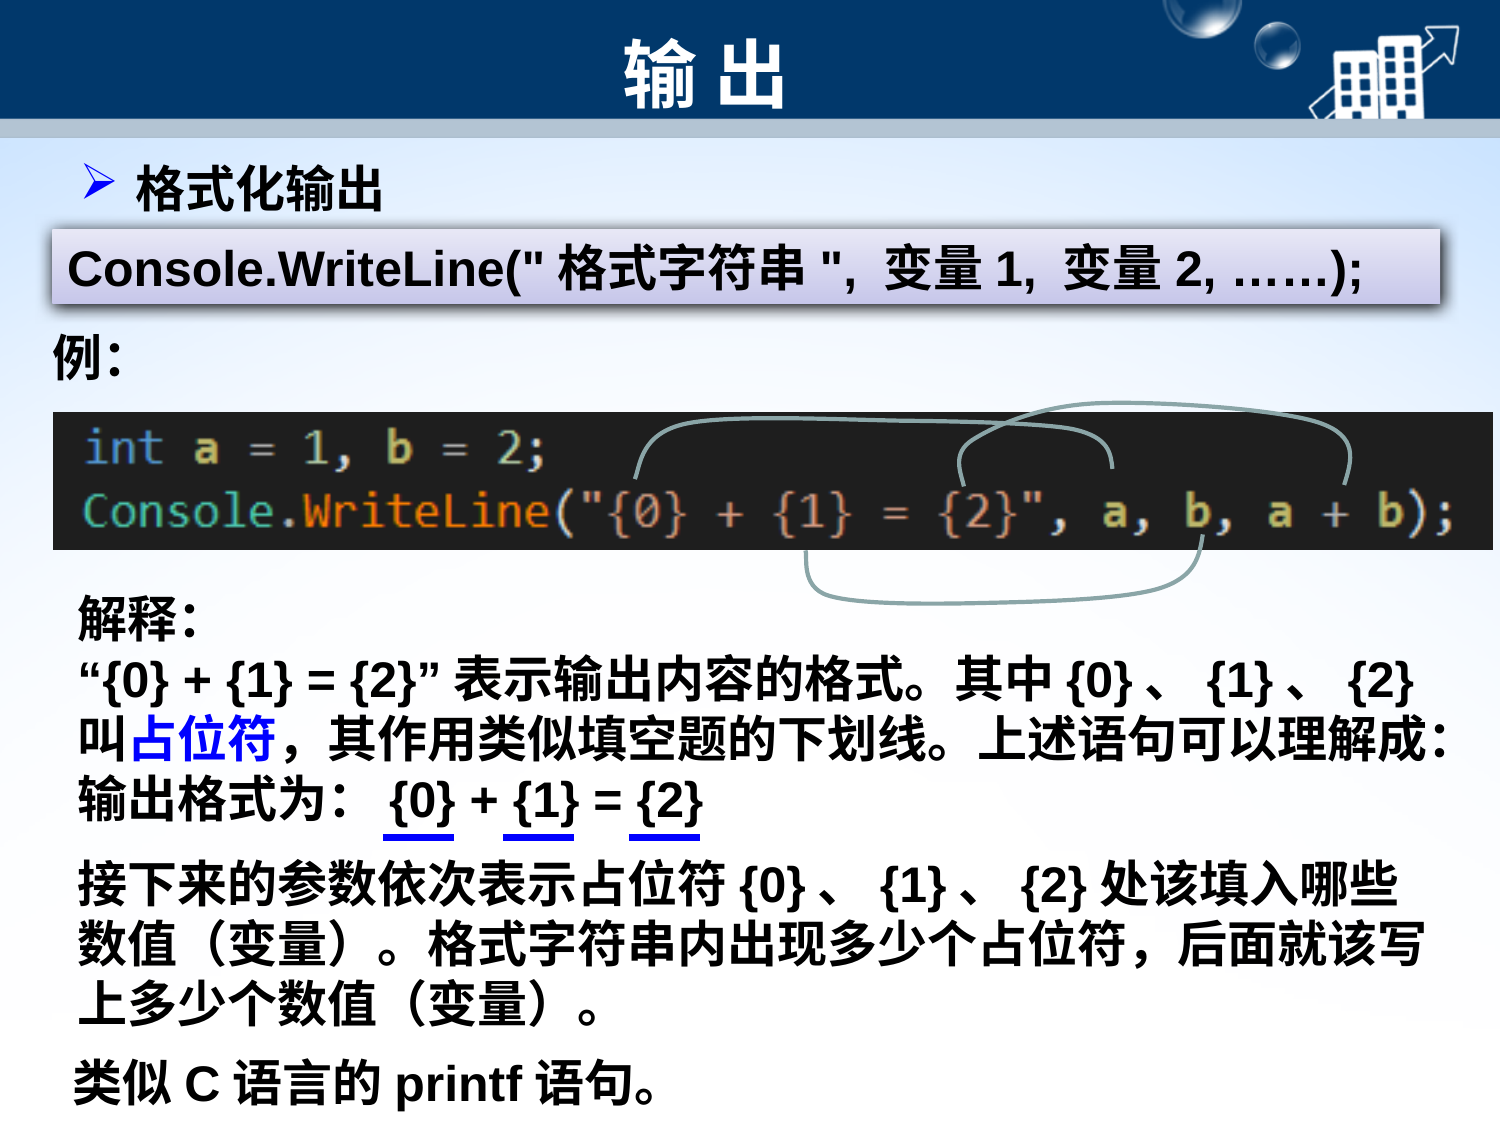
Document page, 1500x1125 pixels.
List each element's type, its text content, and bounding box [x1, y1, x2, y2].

text_box 例： [37, 319, 202, 395]
text_box 格式化输出 [64, 149, 401, 218]
text_box [803, 558, 1200, 580]
text_box Console.WriteLine("格式字符串", 变量1, 变量2, ……); [51, 228, 1441, 305]
text_box [1038, 400, 1266, 410]
title 输 出 [75, 45, 1338, 100]
text_box 解释： “{0} + {1} = {2}”表示输出内容的格式。其中{0}、{1}、{2}叫占位符，其作用类似填空题的下划线。上述语句可以理解成：输出格式为：{0} + {1} = {2} 接下来的参数依次表示占位符{0}、{1}、{2}处该填入哪些数值（变量）。格式字符串内出现多少个占位符，后面就该写上多少个数值（变量）。 [62, 580, 1450, 1040]
text_box 类似C语言的printf语句。 [57, 1043, 1058, 1119]
picture [0, 0, 1500, 1125]
